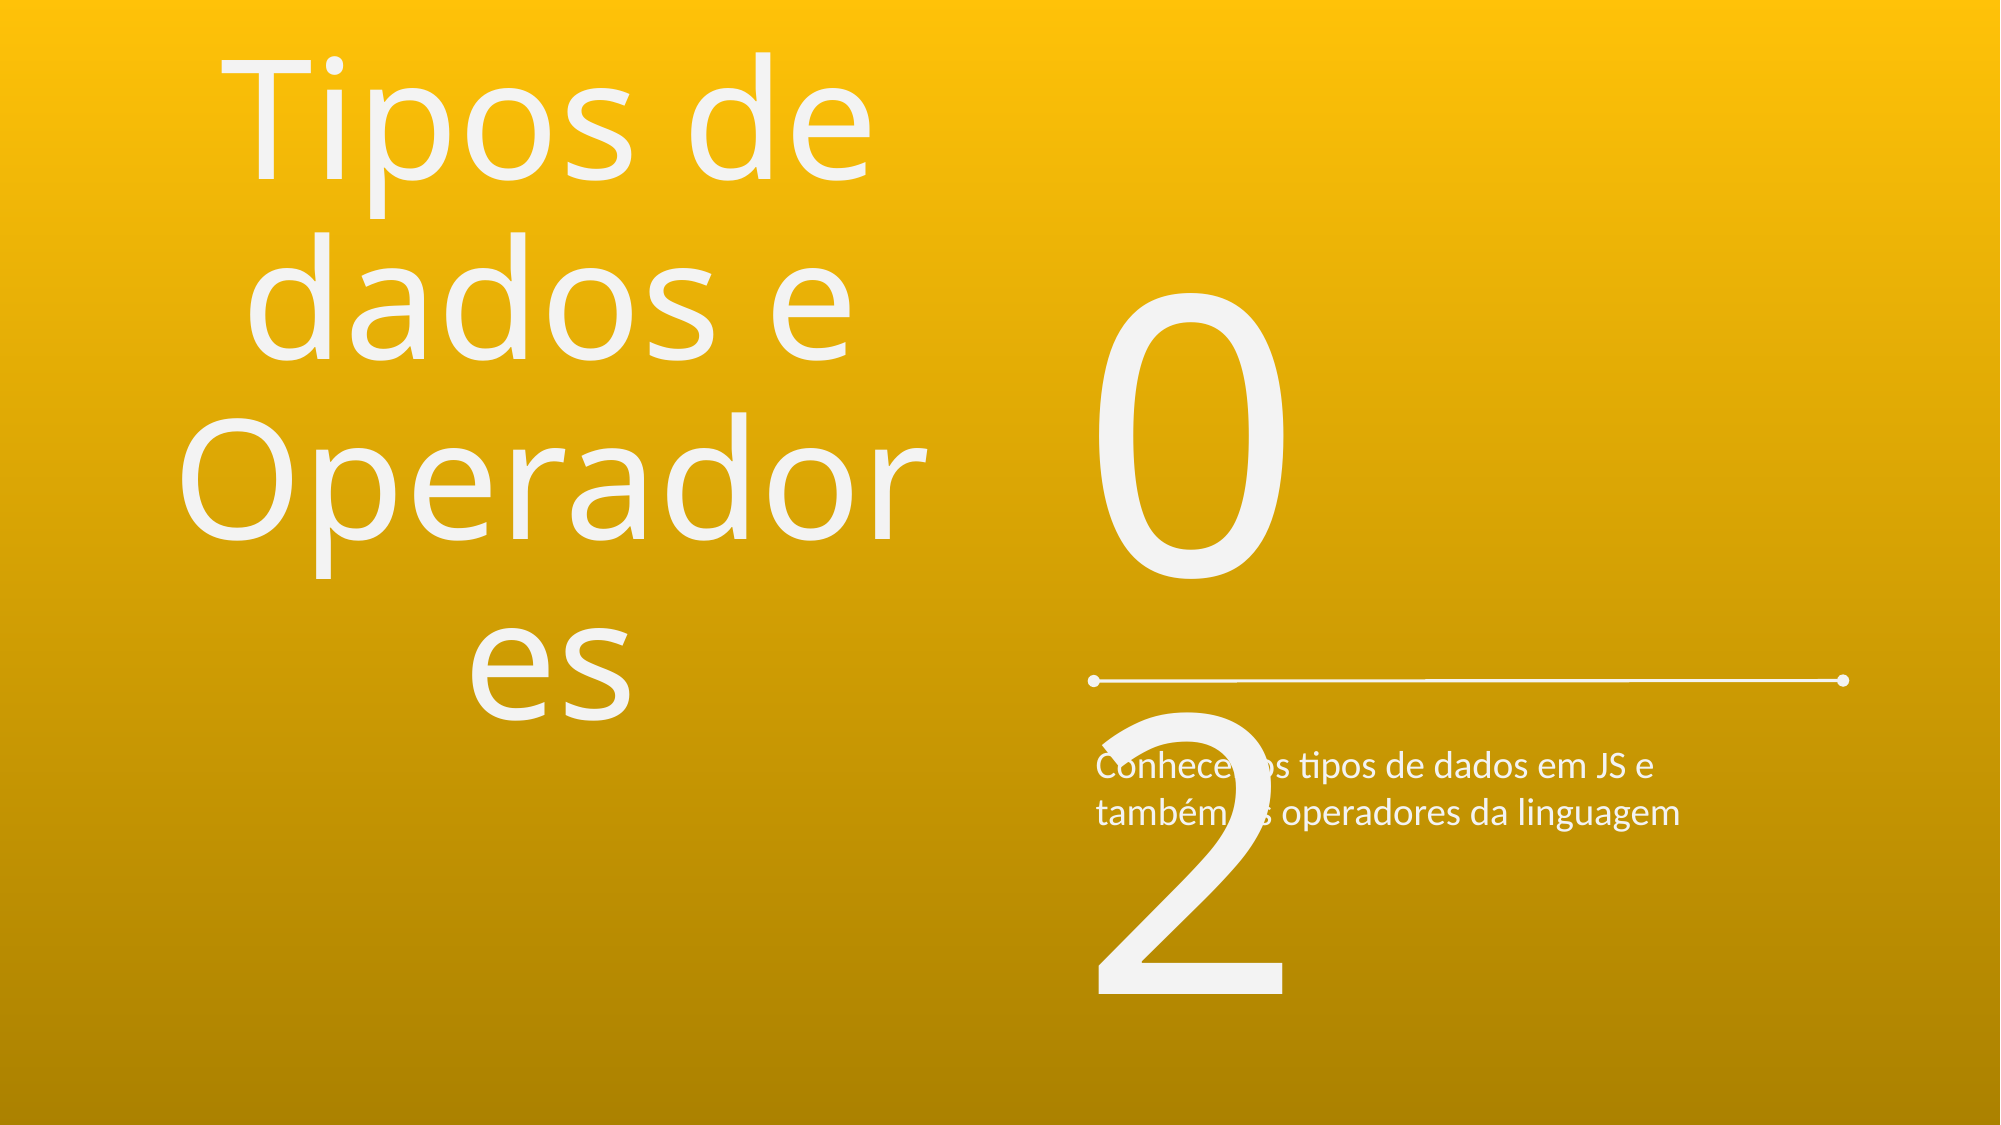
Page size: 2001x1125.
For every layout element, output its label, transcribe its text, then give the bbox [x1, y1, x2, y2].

subtitle Conhecer os tipos de dados em JS e também os operadores da linguagem [1075, 719, 1720, 835]
title 02 [1060, 218, 1504, 616]
title Tipos de dados e Operadores [116, 45, 984, 746]
